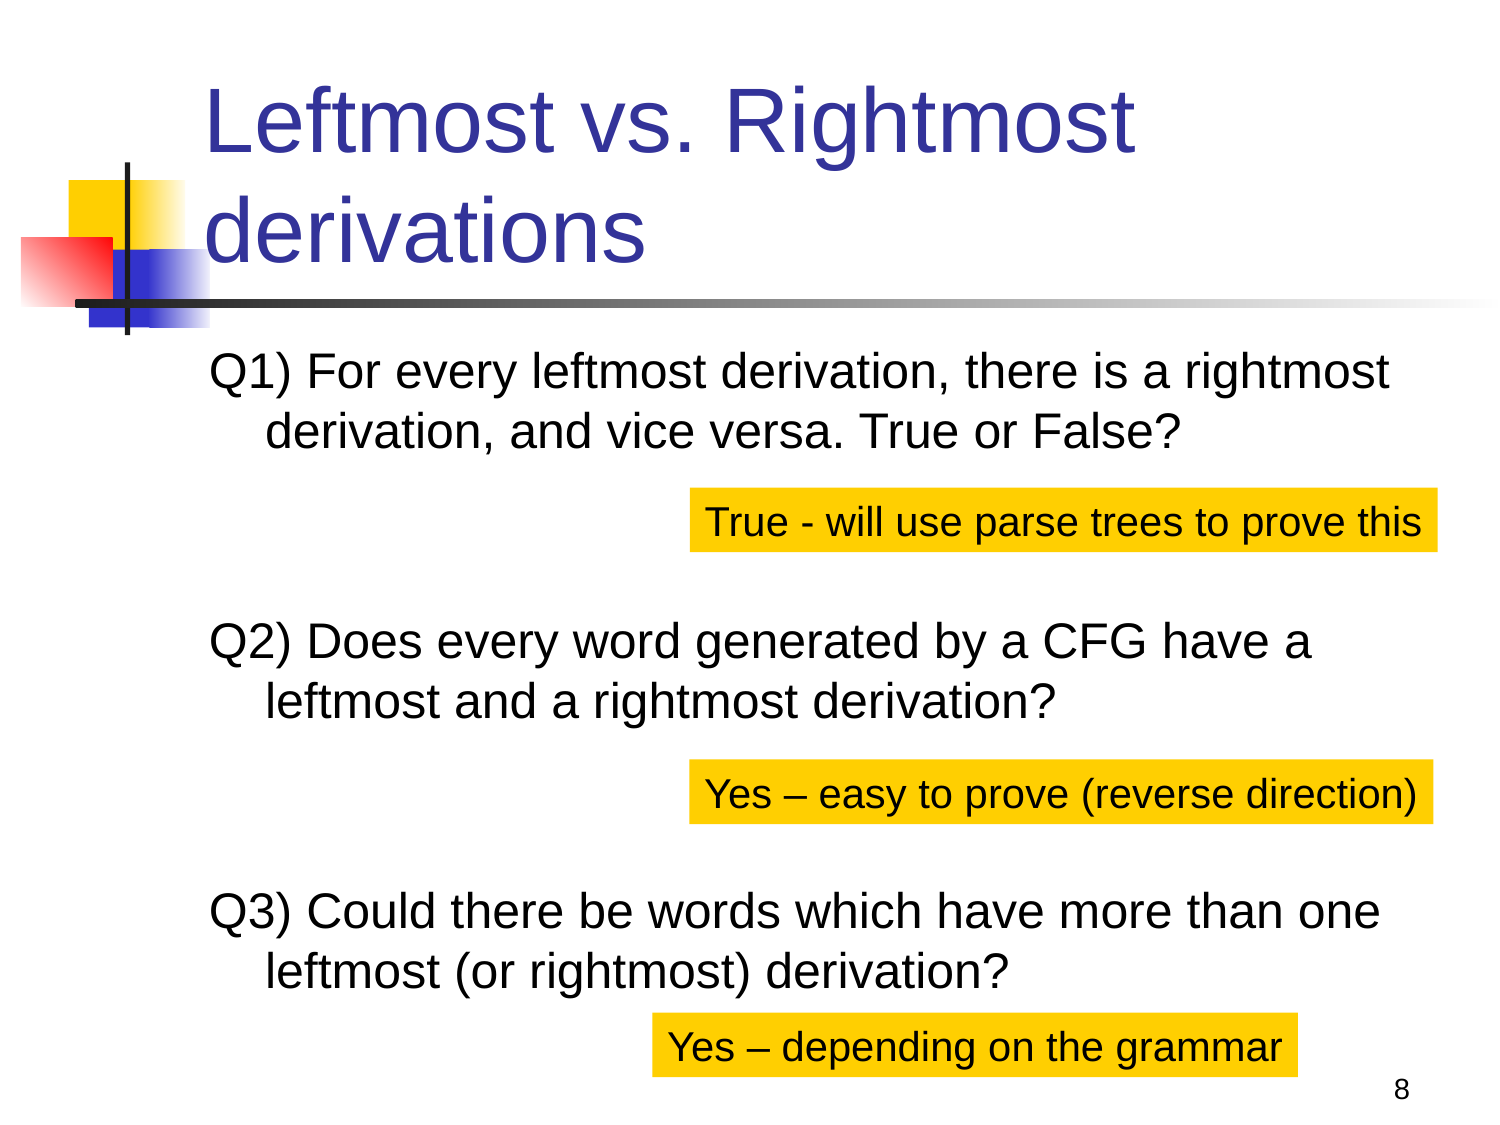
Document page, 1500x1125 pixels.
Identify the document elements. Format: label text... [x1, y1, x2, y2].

text_box True - will use parse trees to prove this [689, 487, 1438, 553]
text_box Yes – easy to prove (reverse direction) [689, 759, 1434, 825]
title Leftmost vs. Rightmost derivations [188, 101, 1468, 289]
text_box Yes – depending on the grammar [652, 1012, 1298, 1078]
slide_number 8 [1112, 1037, 1426, 1113]
list Q1) For every leftmost derivation, there is a rightmost derivation, and vice versa. True or False? Q2) Does every word generated by a CFG have a leftmost and a rightmost derivation? Q3) Could there be words which have more than one leftmost (or rightmost) derivation? [193, 331, 1469, 1006]
